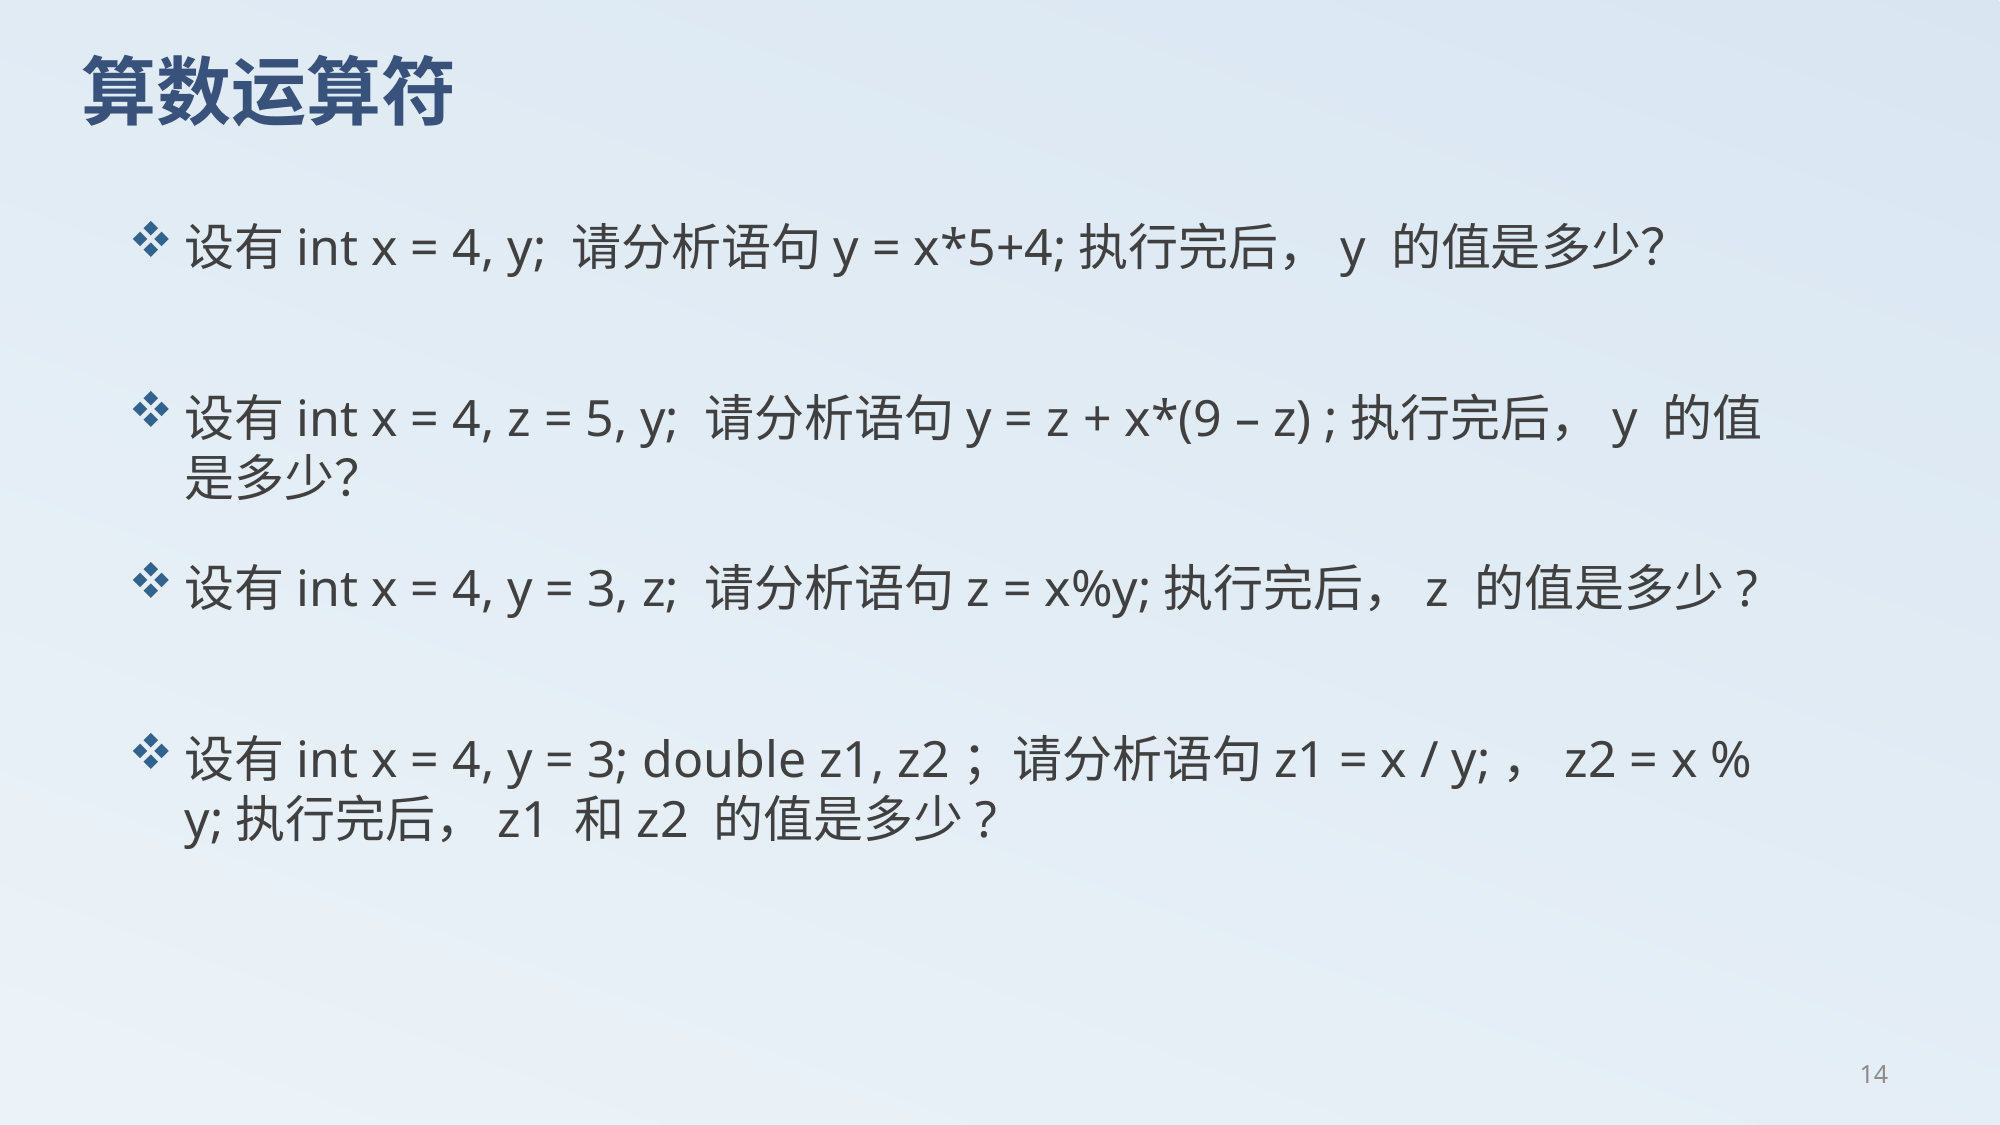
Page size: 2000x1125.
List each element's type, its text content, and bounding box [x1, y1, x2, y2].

text_box 设有int x = 4, y = 3; double z1, z2；请分析语句z1 = x / y;，z2 = x % y;执行完后，z1 和z2 的值是多少? [113, 719, 1815, 855]
title 算数运算符 [66, 54, 1867, 197]
text_box 设有int x = 4, y = 3, z; 请分析语句z = x%y;执行完后，z 的值是多少? [113, 549, 1815, 624]
text_box 设有int x = 4, z = 5, y; 请分析语句y = z + x*(9 – z) ;执行完后，y 的值是多少？ [113, 378, 1815, 514]
text_box 设有int x = 4, y; 请分析语句y = x*5+4;执行完后，y 的值是多少？ [113, 208, 1815, 283]
